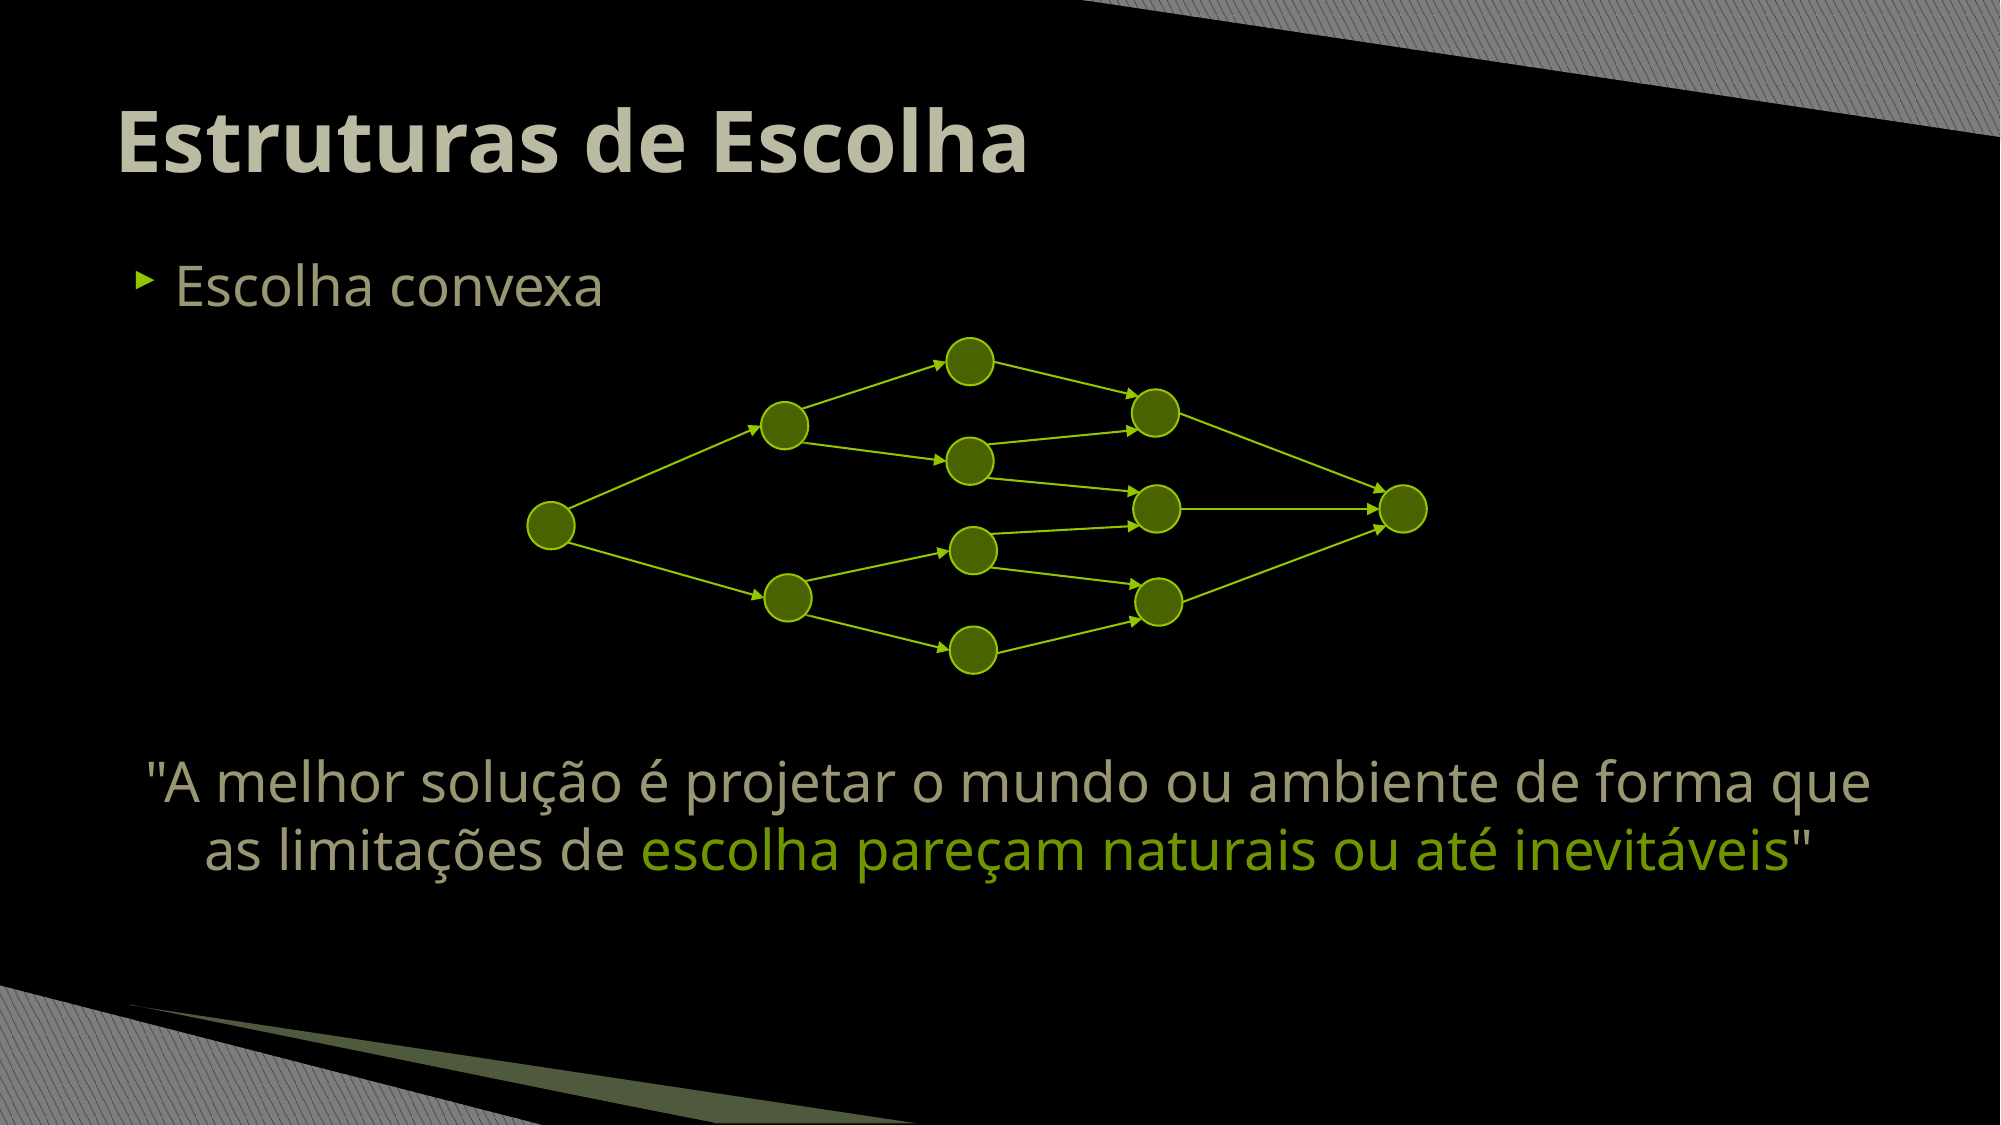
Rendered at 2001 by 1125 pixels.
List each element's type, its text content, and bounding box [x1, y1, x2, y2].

picture [1082, 0, 2000, 138]
picture [0, 985, 543, 1125]
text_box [527, 337, 1428, 675]
title Estruturas de Escolha [99, 45, 1900, 233]
list Escolha convexa "A melhor solução é projetar o mundo ou ambiente de forma que as limitações de escolha pareçam naturais ou até inevitáveis" [99, 243, 1900, 1047]
